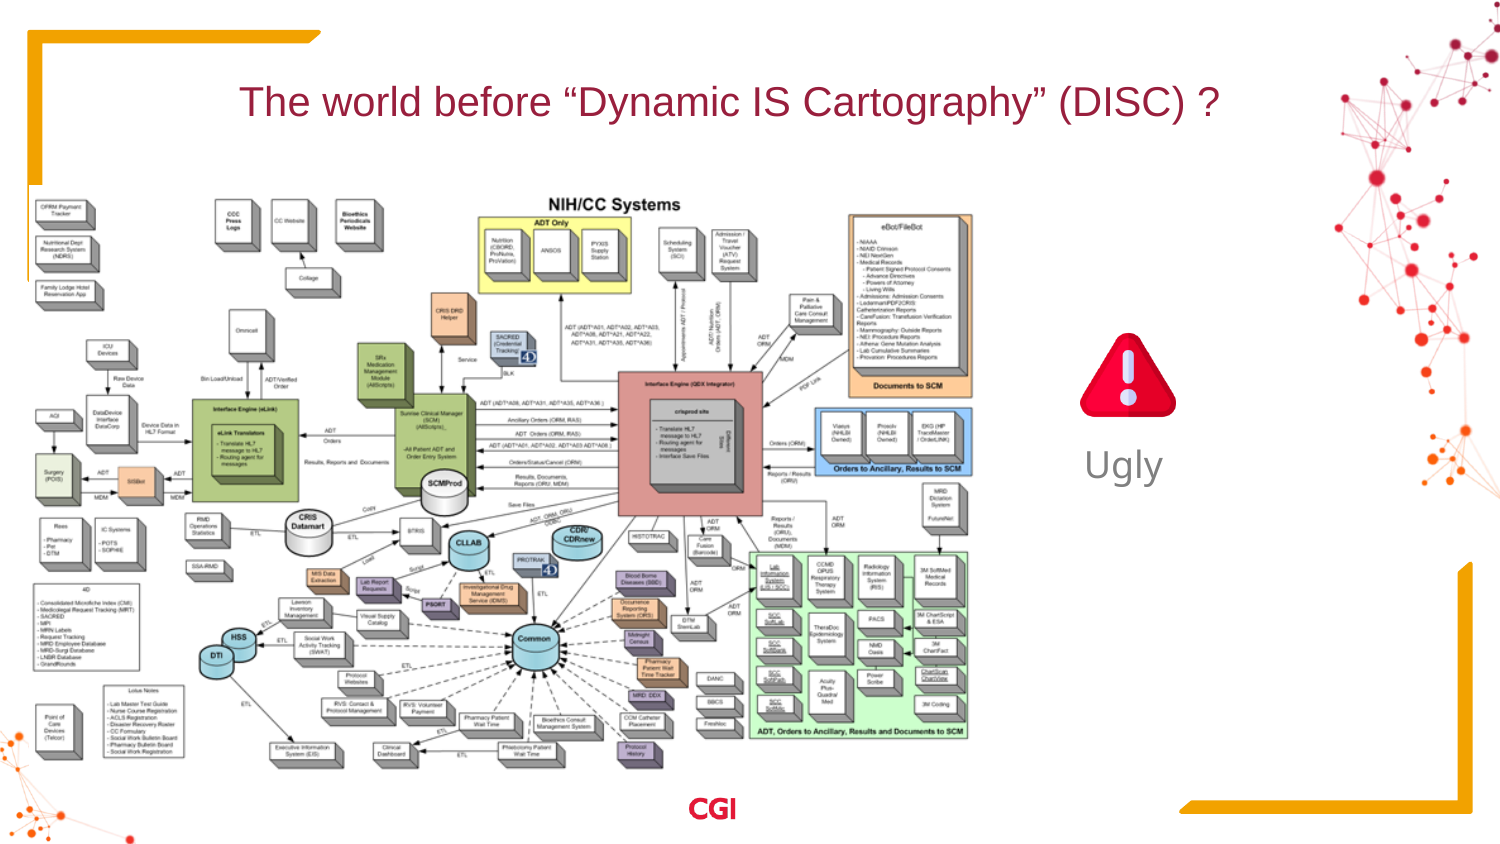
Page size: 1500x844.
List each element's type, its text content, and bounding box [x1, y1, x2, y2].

text_box Ugly [1068, 433, 1247, 539]
picture [1211, 0, 1500, 512]
picture [679, 787, 745, 829]
picture [1080, 327, 1176, 423]
picture [0, 185, 978, 844]
text_box The world before “Dynamic IS Cartography” (DISC) ? [80, 67, 1380, 133]
